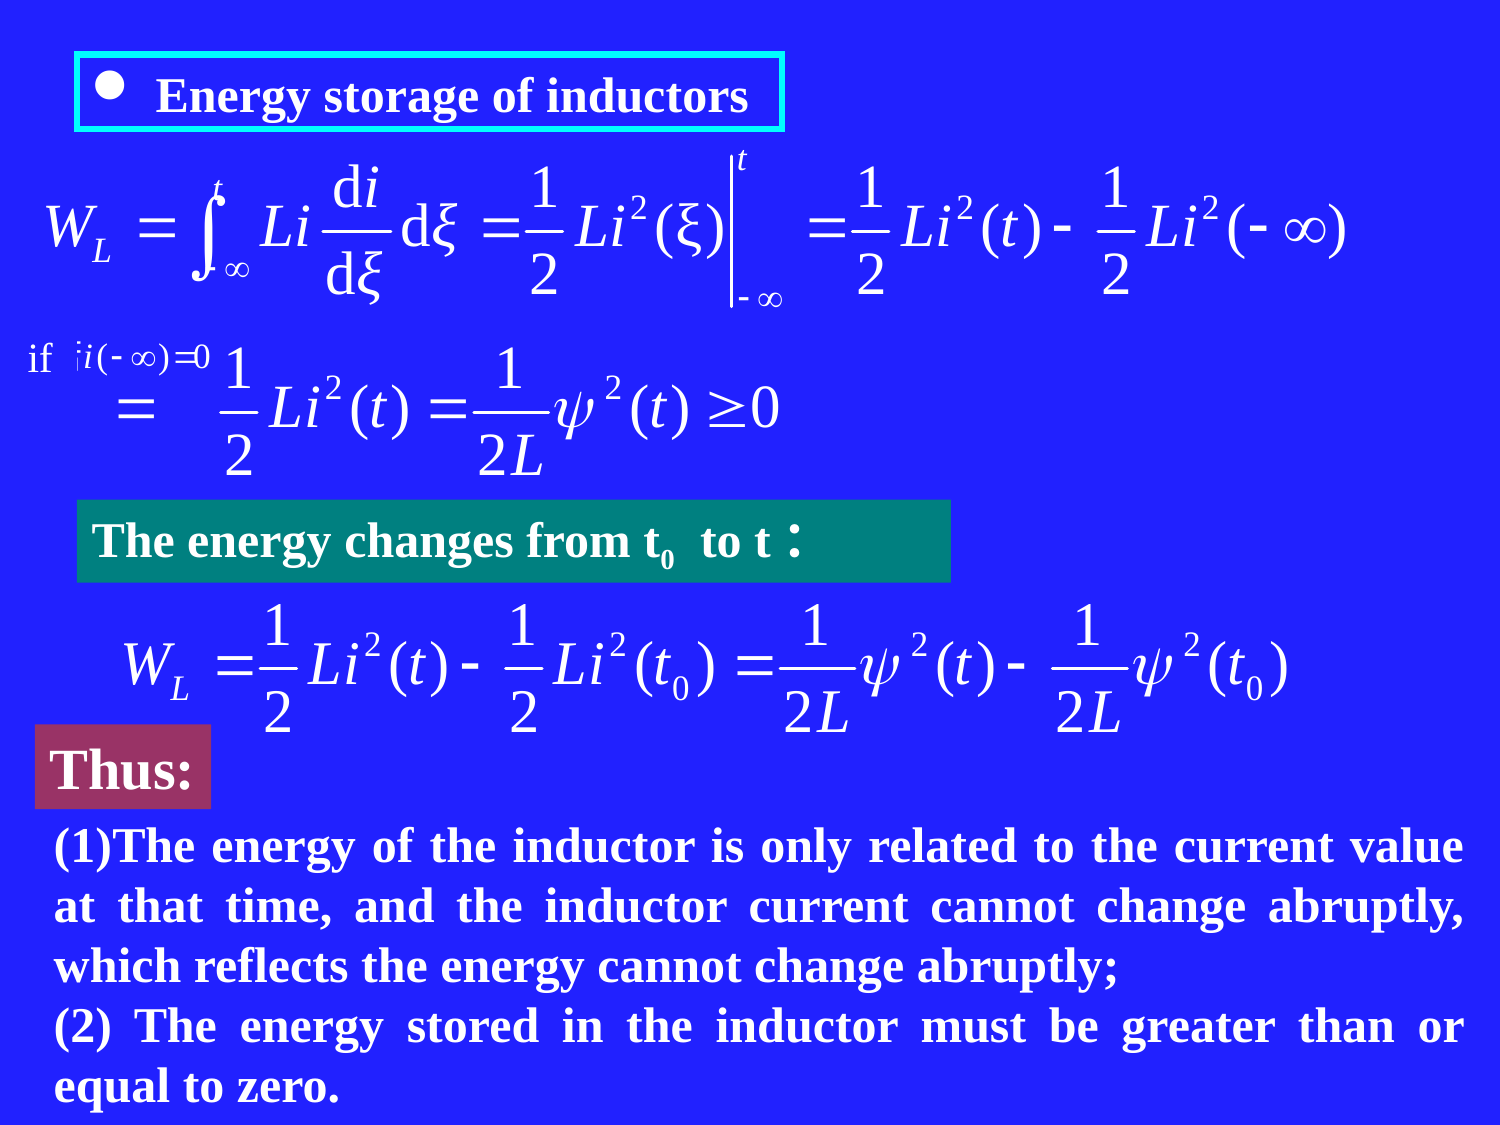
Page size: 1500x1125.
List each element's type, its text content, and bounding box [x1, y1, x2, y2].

text_box Thus: [34, 724, 212, 810]
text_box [116, 585, 1301, 745]
text_box The energy changes from t0 to t： [76, 499, 951, 583]
text_box (1)The energy of the inductor is only related to the current value at that time, and the inductor current cannot change abruptly, which reflects the energy cannot change abruptly; (2) The energy stored in the inductor must be greater than or equal to zero. [38, 805, 1480, 1120]
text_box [12, 129, 1356, 487]
text_box Energy storage of inductors [76, 54, 783, 128]
